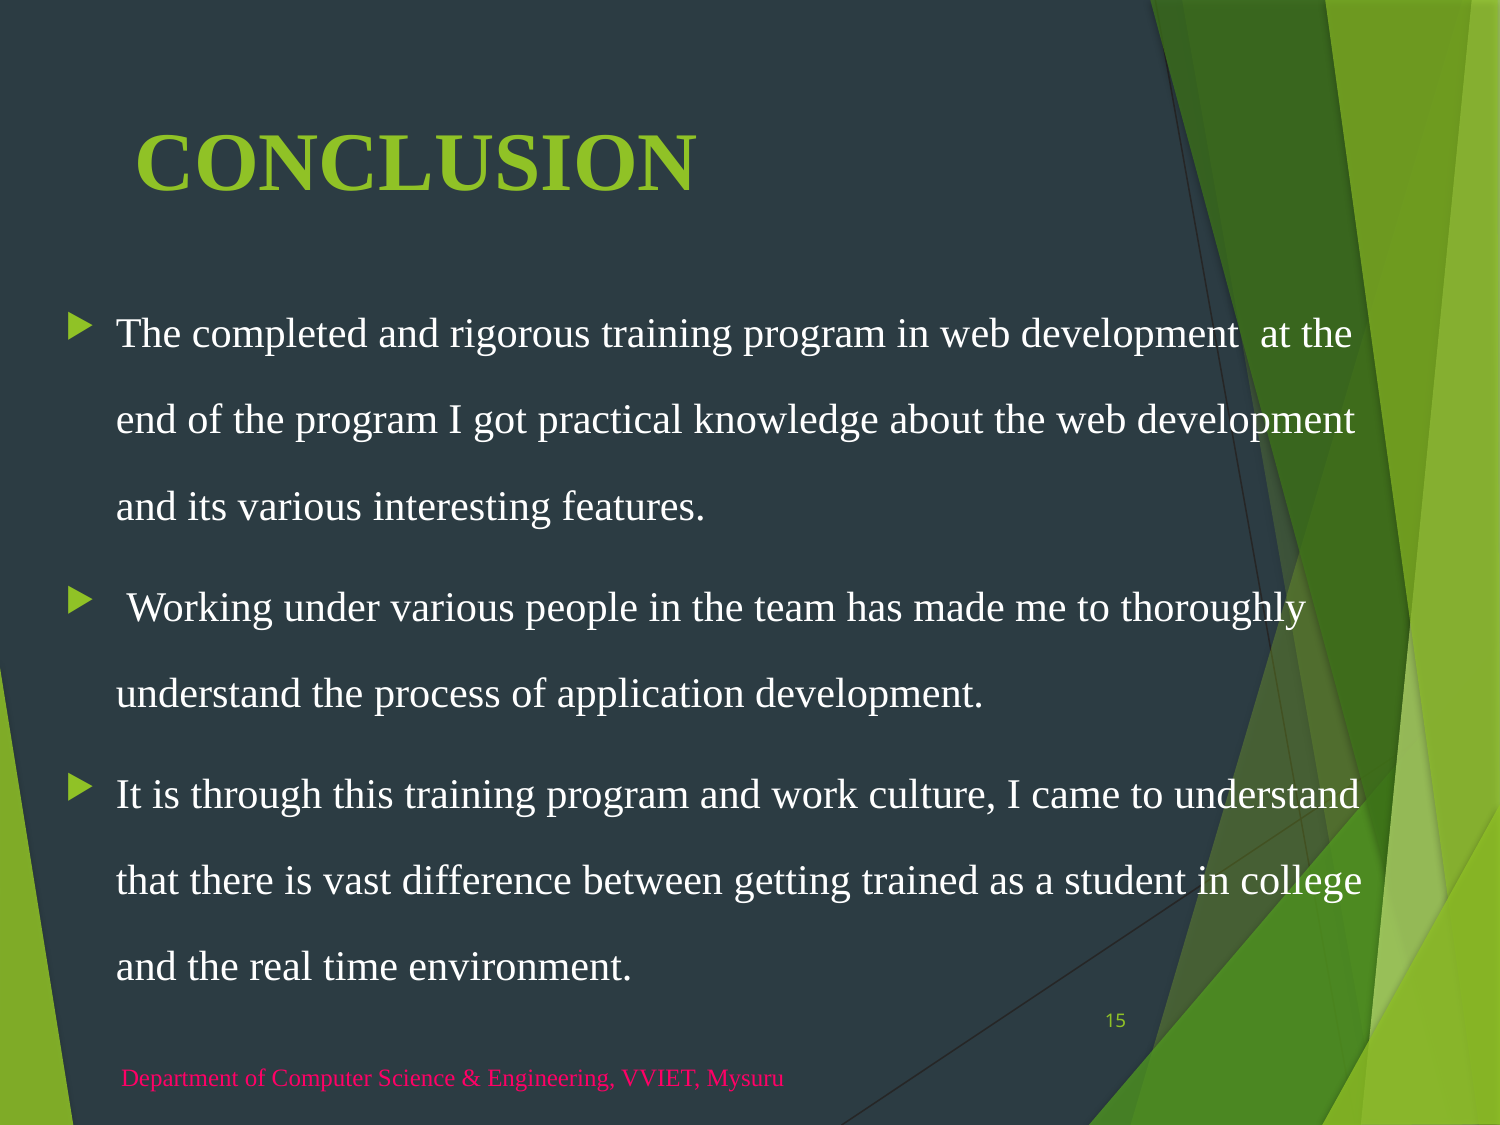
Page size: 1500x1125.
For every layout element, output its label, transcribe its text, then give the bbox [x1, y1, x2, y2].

title CONCLUSION [99, 99, 1142, 262]
list The completed and rigorous training program in web development at the end of the program I got practical knowledge about the web development and its various interesting features. Working under various people in the team has made me to thoroughly understand the process of application development. It is through this training program and work culture, I came to understand that there is vast difference between getting trained as a student in college and the real time environment. [50, 262, 1425, 1005]
slide_number 15 [1057, 991, 1142, 1051]
slide_number Department of Computer Science & Engineering, VVIET, Mysuru [75, 1042, 800, 1103]
